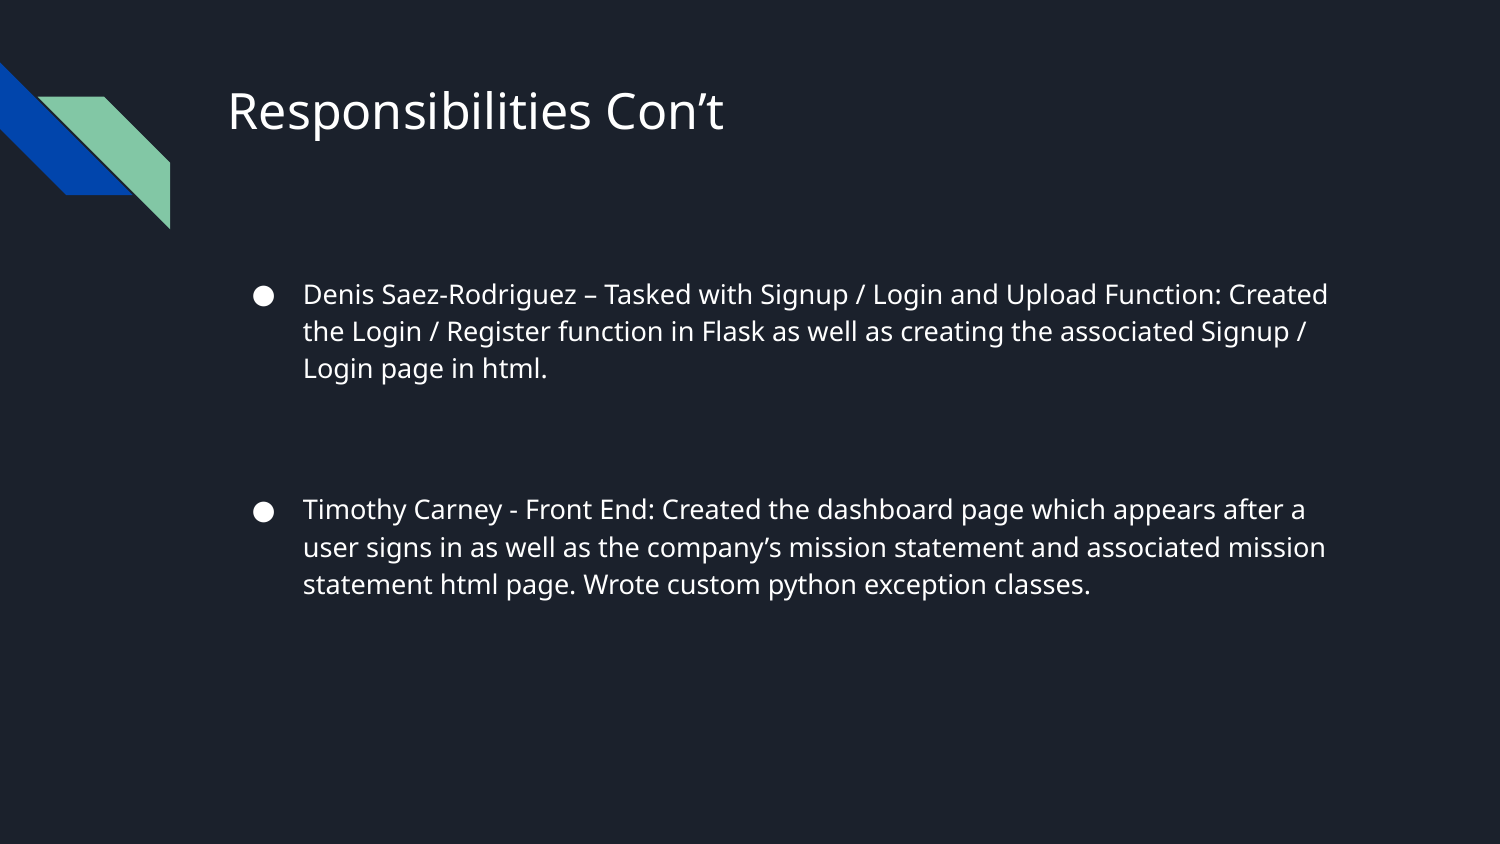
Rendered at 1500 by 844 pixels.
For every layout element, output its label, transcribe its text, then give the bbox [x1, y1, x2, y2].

title Responsibilities Con’t [212, 64, 1368, 215]
list Denis Saez-Rodriguez – Tasked with Signup / Login and Upload Function: Created the Login / Register function in Flask as well as creating the associated Signup / Login page in html. Timothy Carney - Front End: Created the dashboard page which appears after a user signs in as well as the company’s mission statement and associated mission statement html page. Wrote custom python exception classes. [212, 257, 1368, 735]
